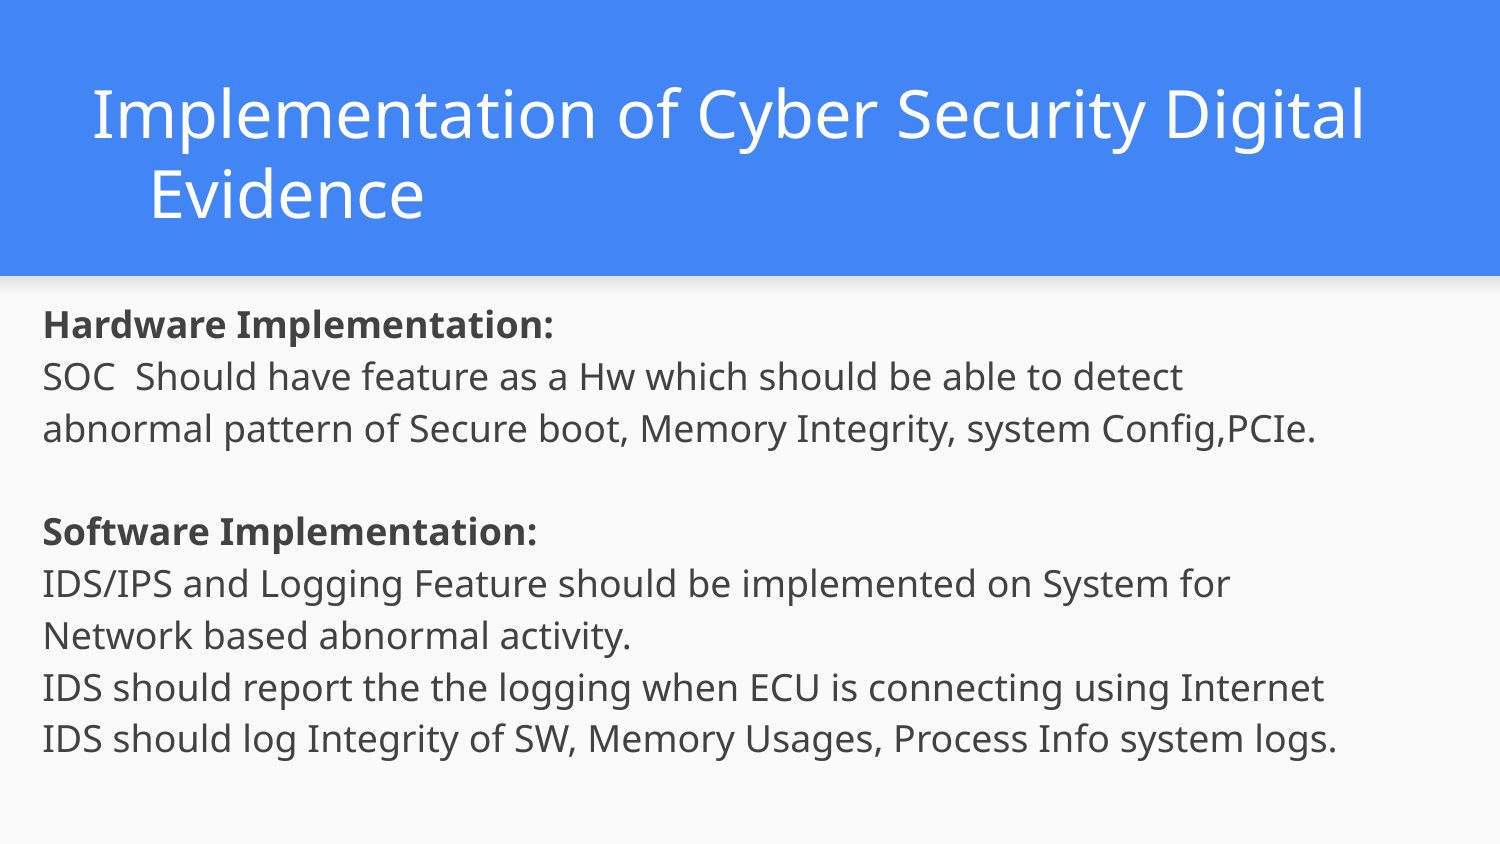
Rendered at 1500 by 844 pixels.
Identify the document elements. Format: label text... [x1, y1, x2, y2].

list Hardware Implementation: SOC Should have feature as a Hw which should be able to detect abnormal pattern of Secure boot, Memory Integrity, system Config,PCIe. Software Implementation: IDS/IPS and Logging Feature should be implemented on System for Network based abnormal activity. IDS should report the the logging when ECU is connecting using Internet IDS should log Integrity of SW, Memory Usages, Process Info system logs. [27, 279, 1377, 796]
title Implementation of Cyber Security Digital Evidence [77, 121, 1427, 248]
